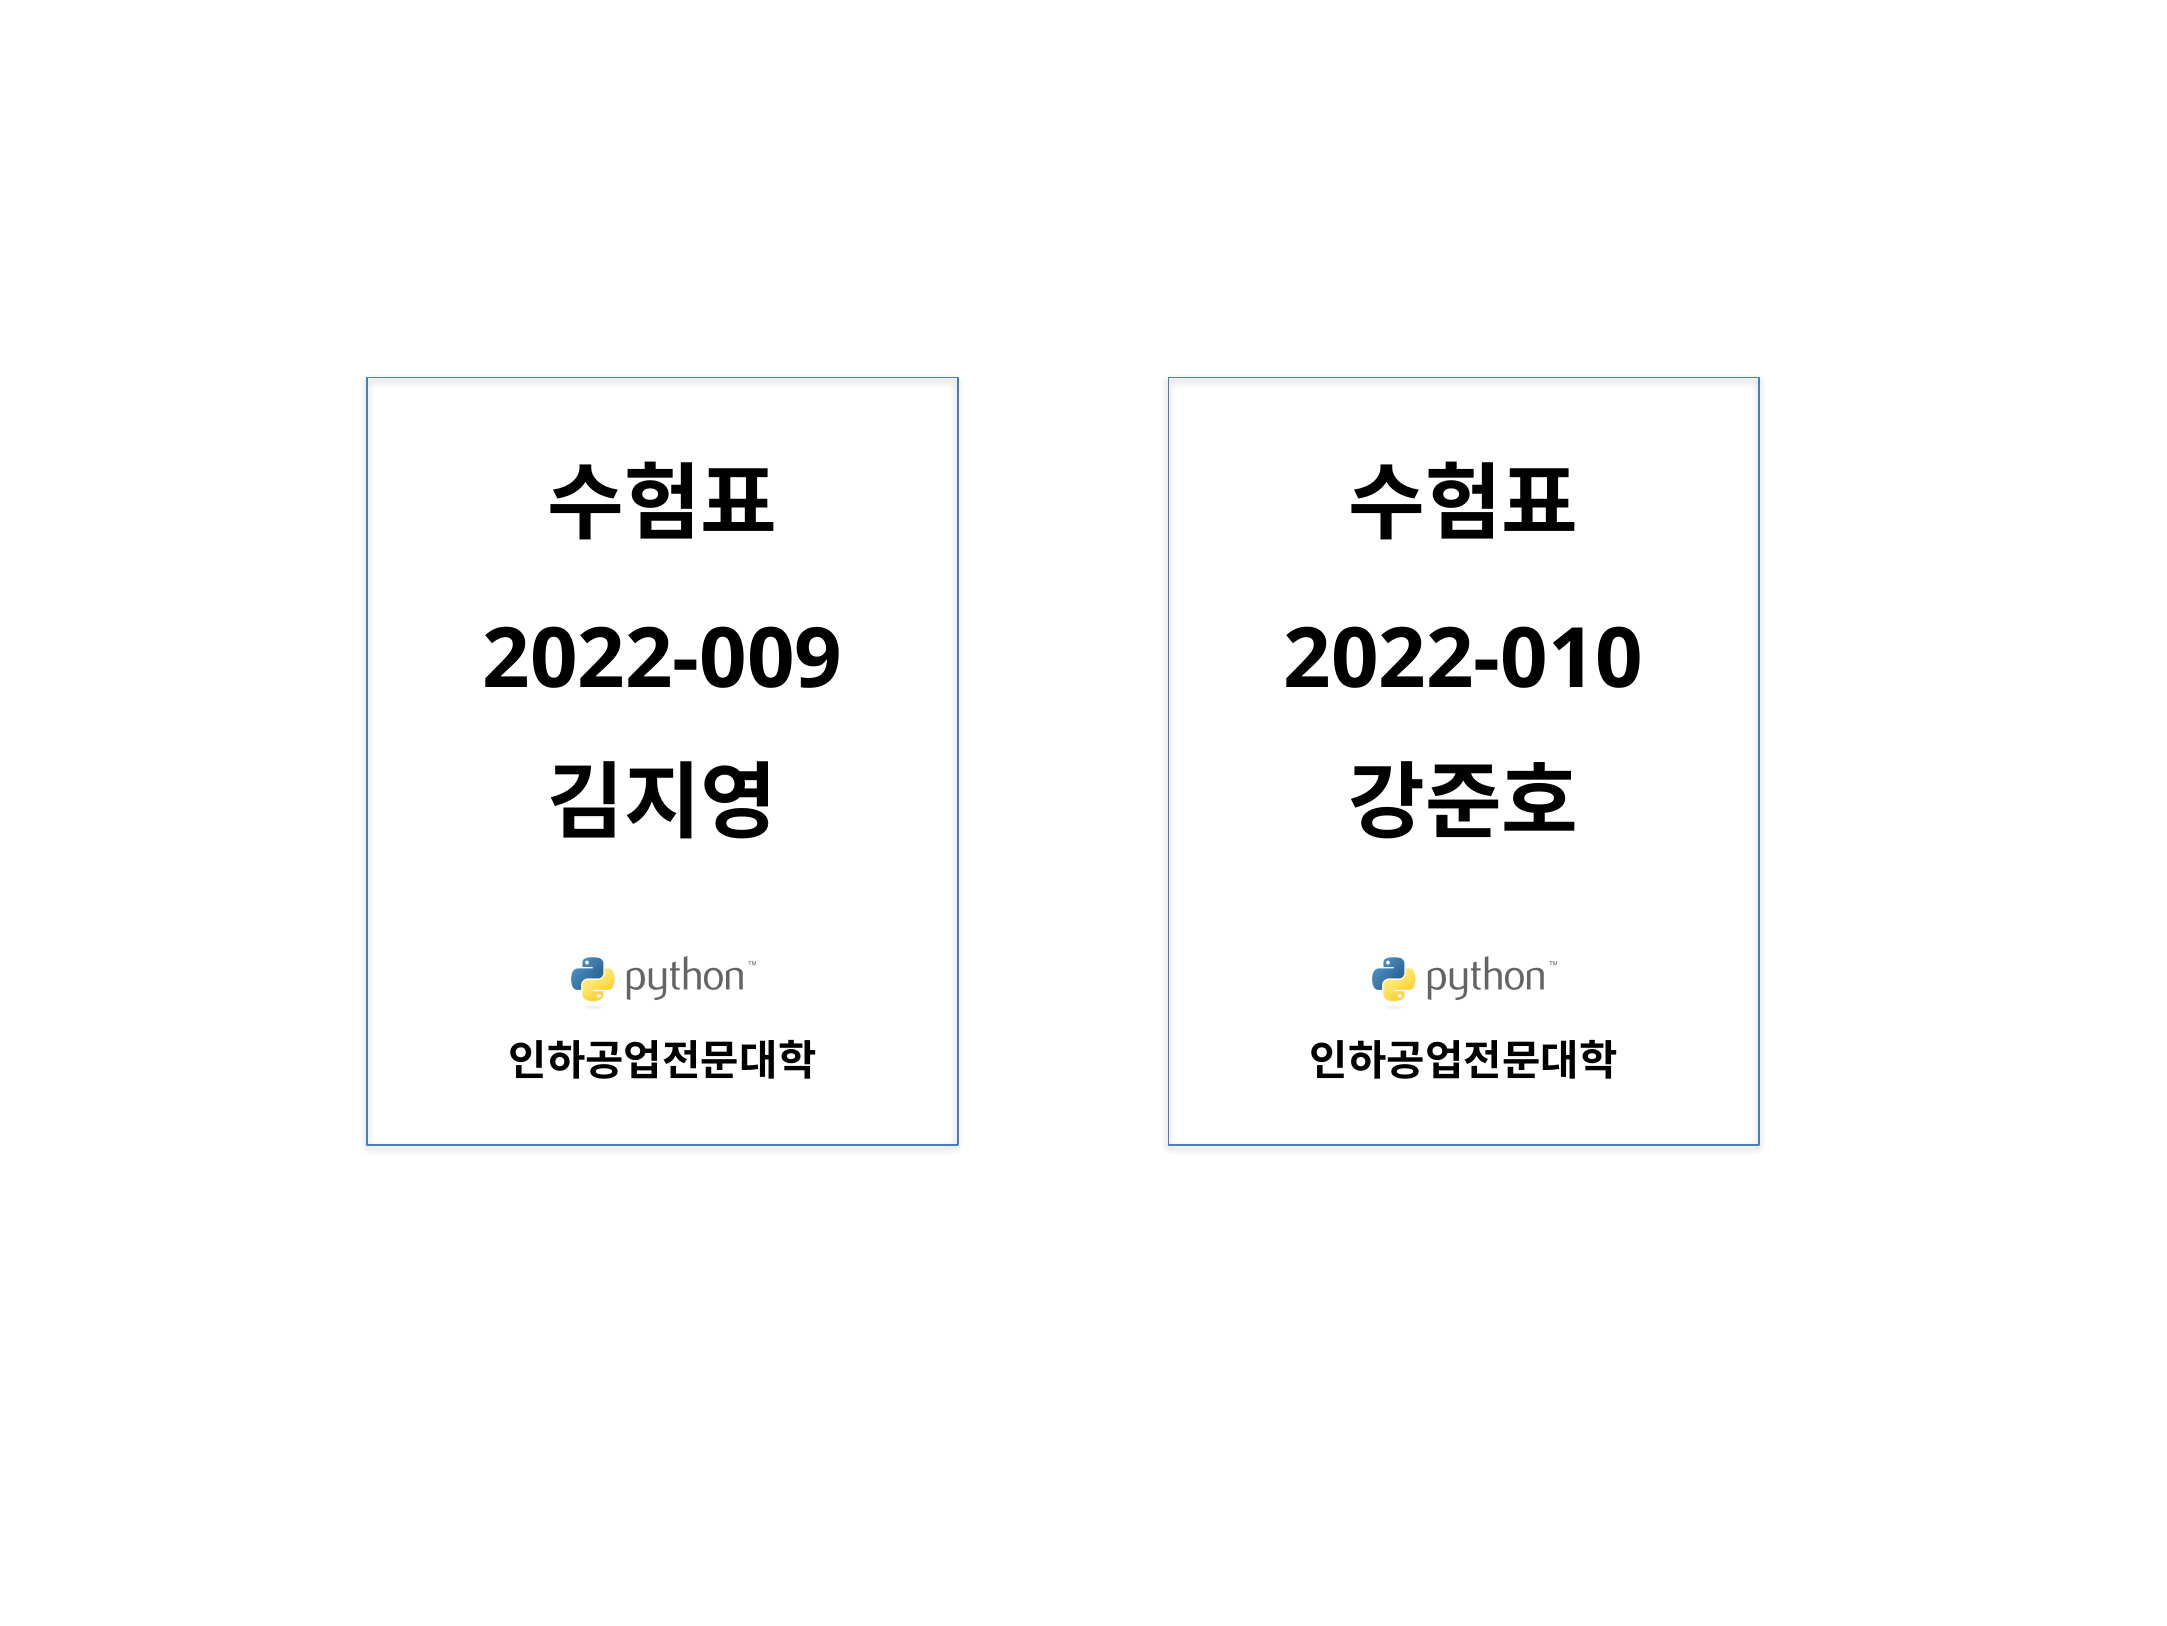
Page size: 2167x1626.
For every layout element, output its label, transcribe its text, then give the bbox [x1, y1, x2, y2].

text_box 강준호 [1168, 740, 1759, 856]
picture [1337, 934, 1590, 1027]
text_box 인하공업전문대학 [1168, 1026, 1759, 1091]
text_box 수험표 [1168, 441, 1759, 557]
text_box 2022-009 [367, 596, 958, 712]
text_box 김지영 [367, 740, 958, 856]
text_box 2022-010 [1168, 596, 1759, 712]
text_box 인하공업전문대학 [367, 1026, 958, 1091]
text_box [366, 377, 959, 1146]
text_box 수험표 [367, 441, 958, 557]
text_box [1168, 377, 1760, 1146]
picture [536, 934, 789, 1027]
